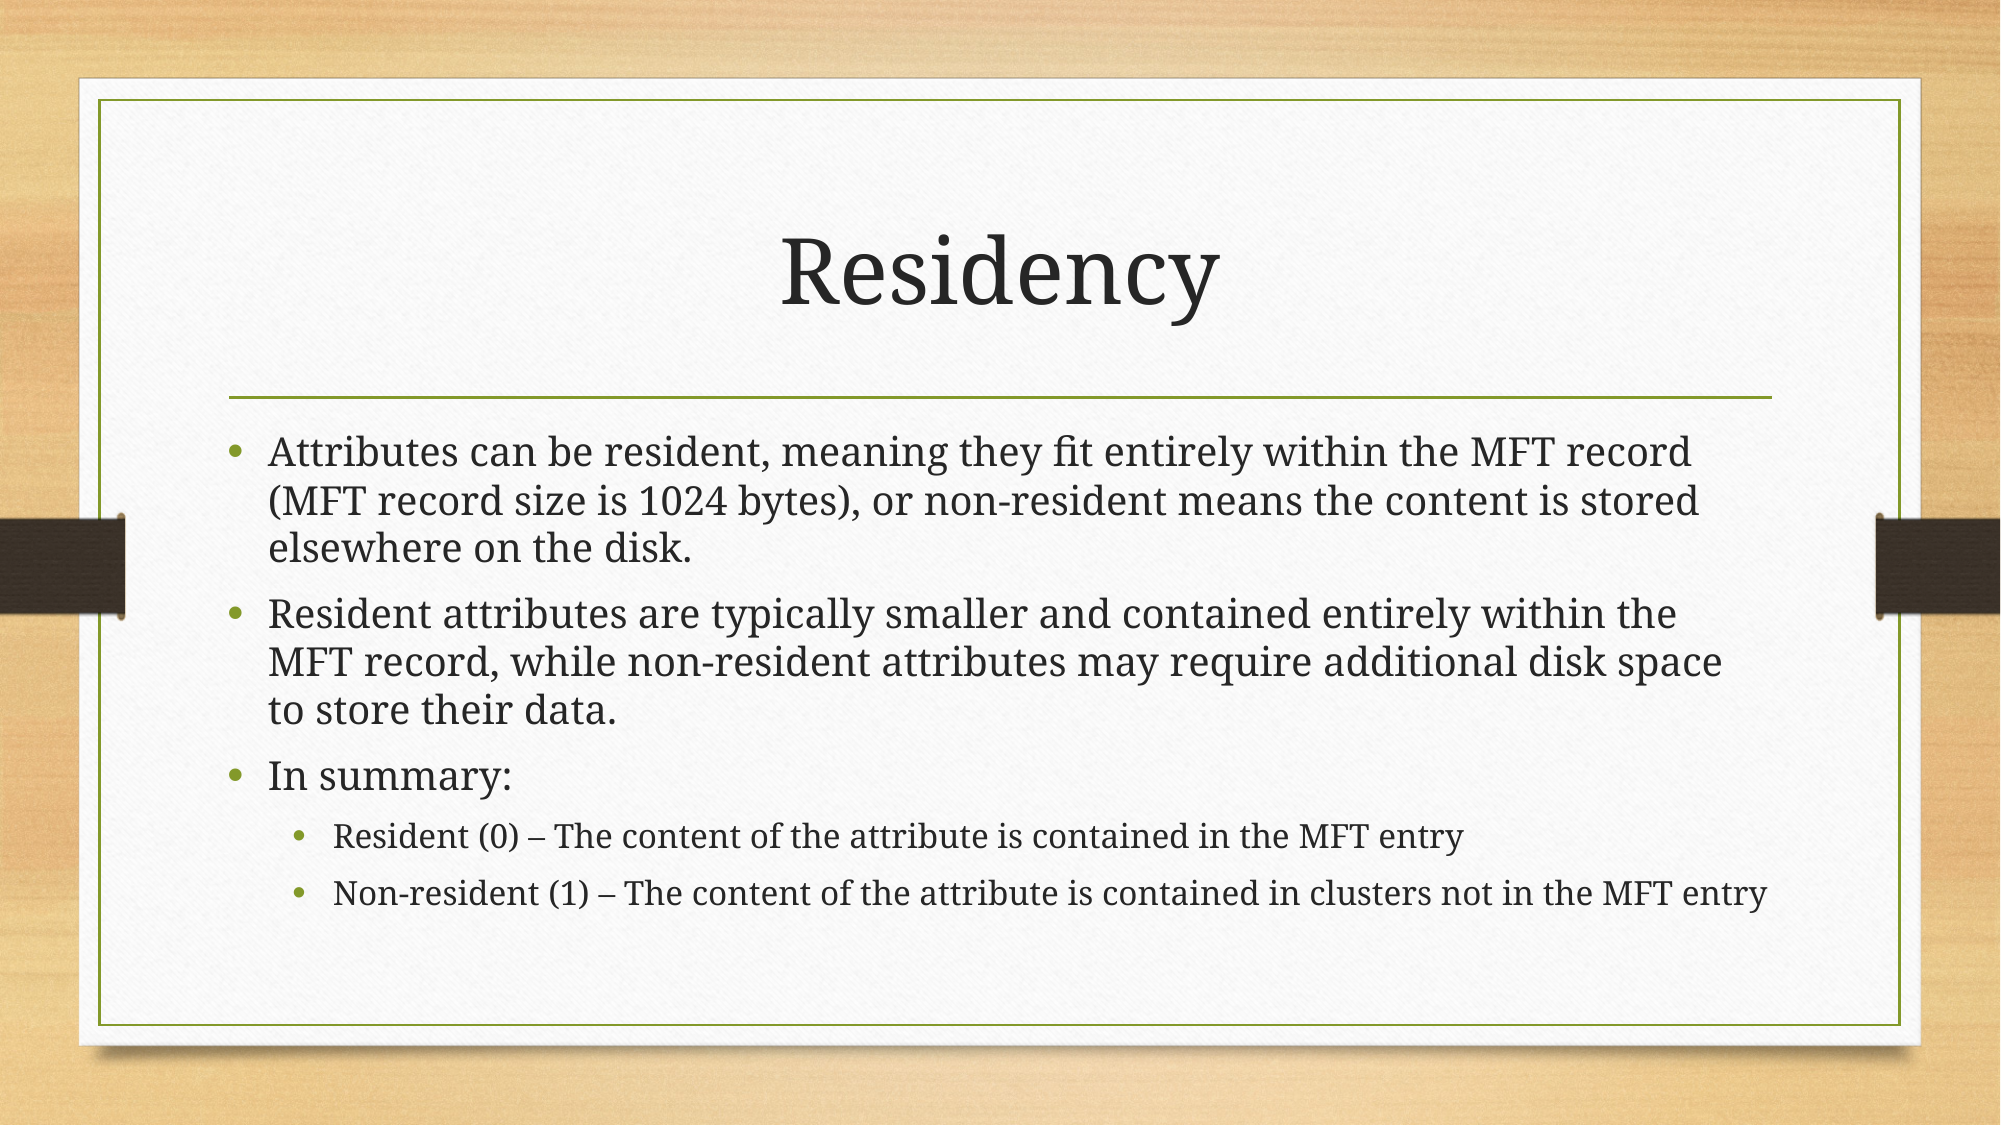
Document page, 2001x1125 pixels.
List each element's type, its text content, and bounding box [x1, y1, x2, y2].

list Attributes can be resident, meaning they fit entirely within the MFT record (MFT record size is 1024 bytes), or non-resident means the content is stored elsewhere on the disk. Resident attributes are typically smaller and contained entirely within the MFT record, while non-resident attributes may require additional disk space to store their data. In summary: Resident (0) – The content of the attribute is contained in the MFT entry Non-resident (1) – The content of the attribute is contained in clusters not in the MFT entry [212, 419, 1788, 964]
picture [0, 0, 2001, 1125]
title Residency [212, 161, 1788, 375]
